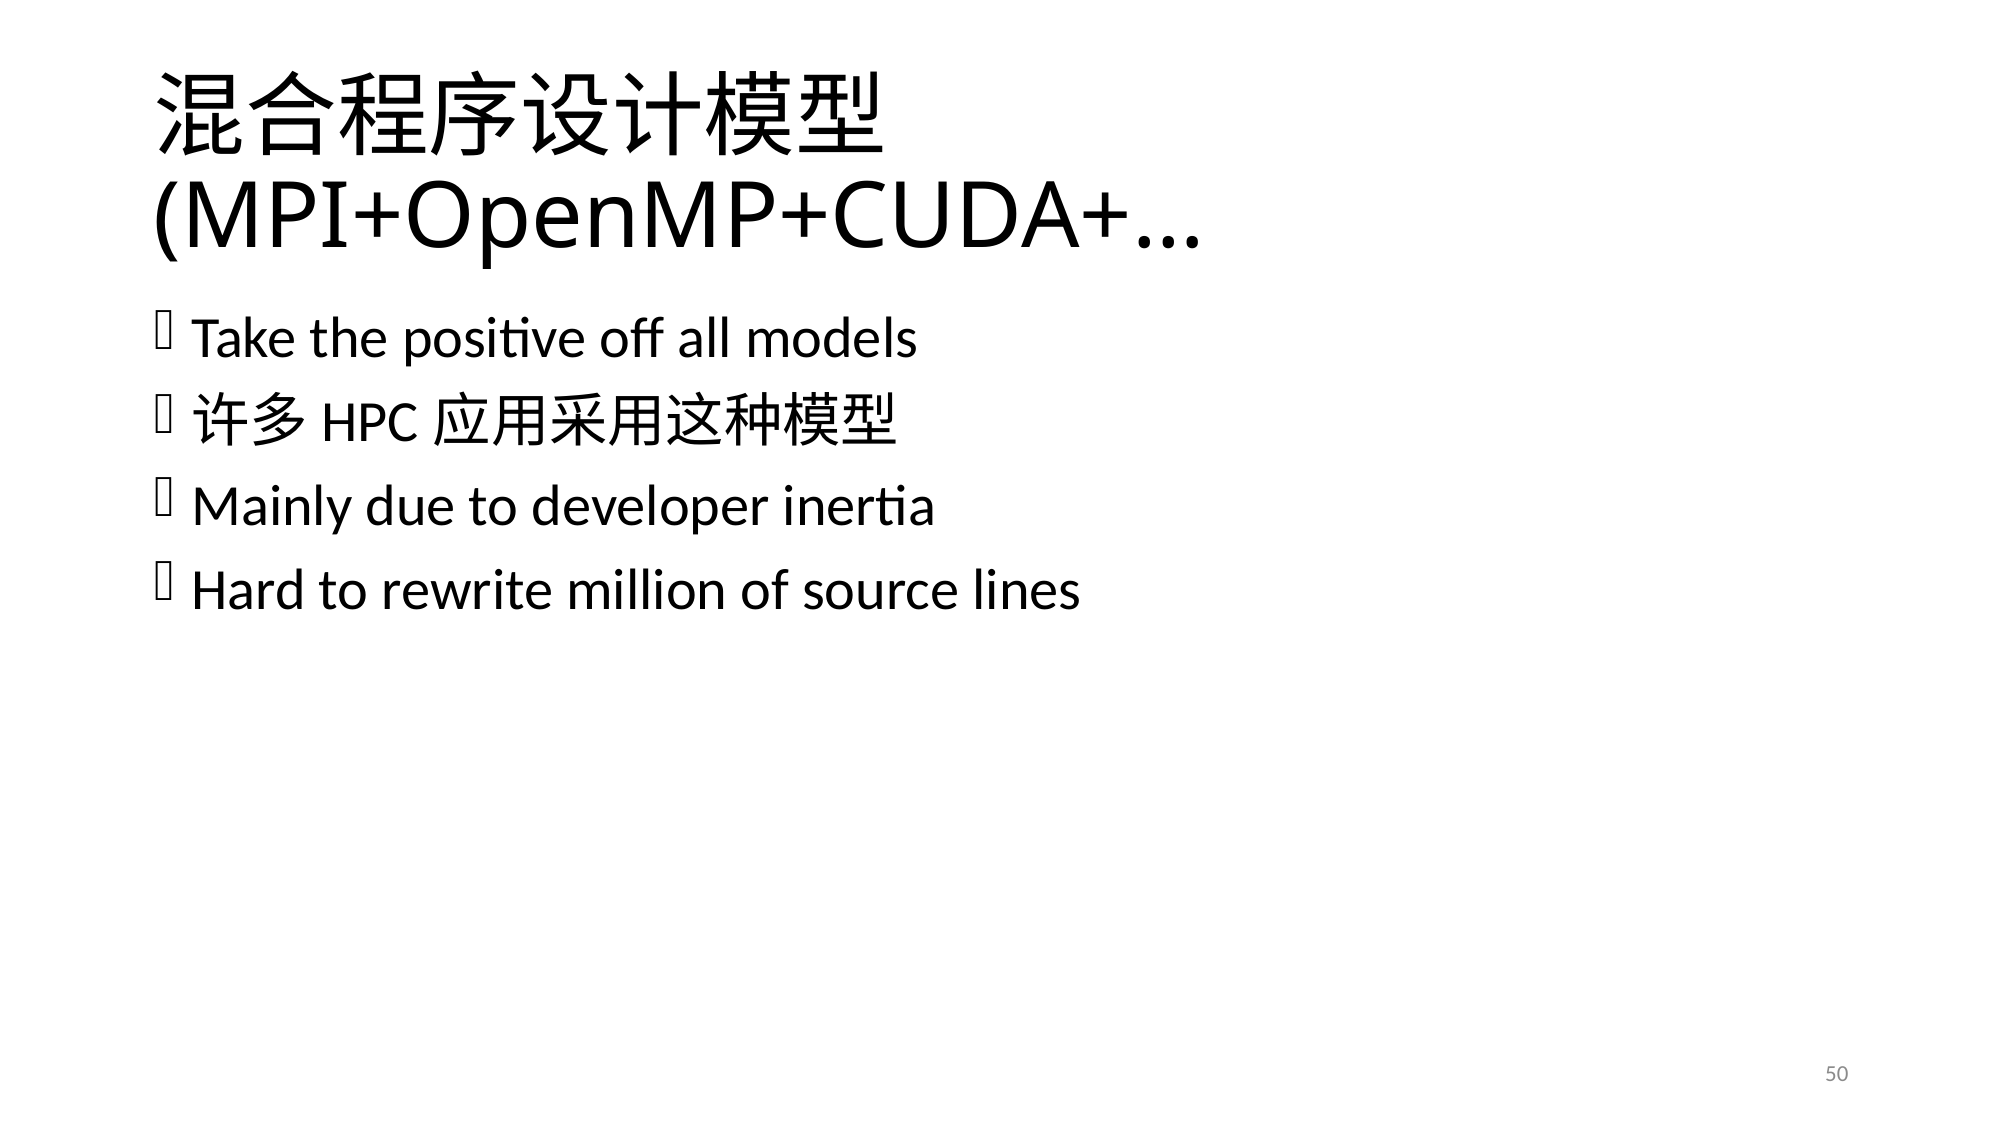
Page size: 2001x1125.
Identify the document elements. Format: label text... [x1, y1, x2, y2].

slide_number 50 [1413, 1042, 1864, 1103]
title 混合程序设计模型 (MPI+OpenMP+CUDA+… [138, 60, 1864, 278]
list Take the positive off all models 许多HPC应用采用这种模型 Mainly due to developer inertia Hard to rewrite million of source lines [138, 299, 1864, 1014]
